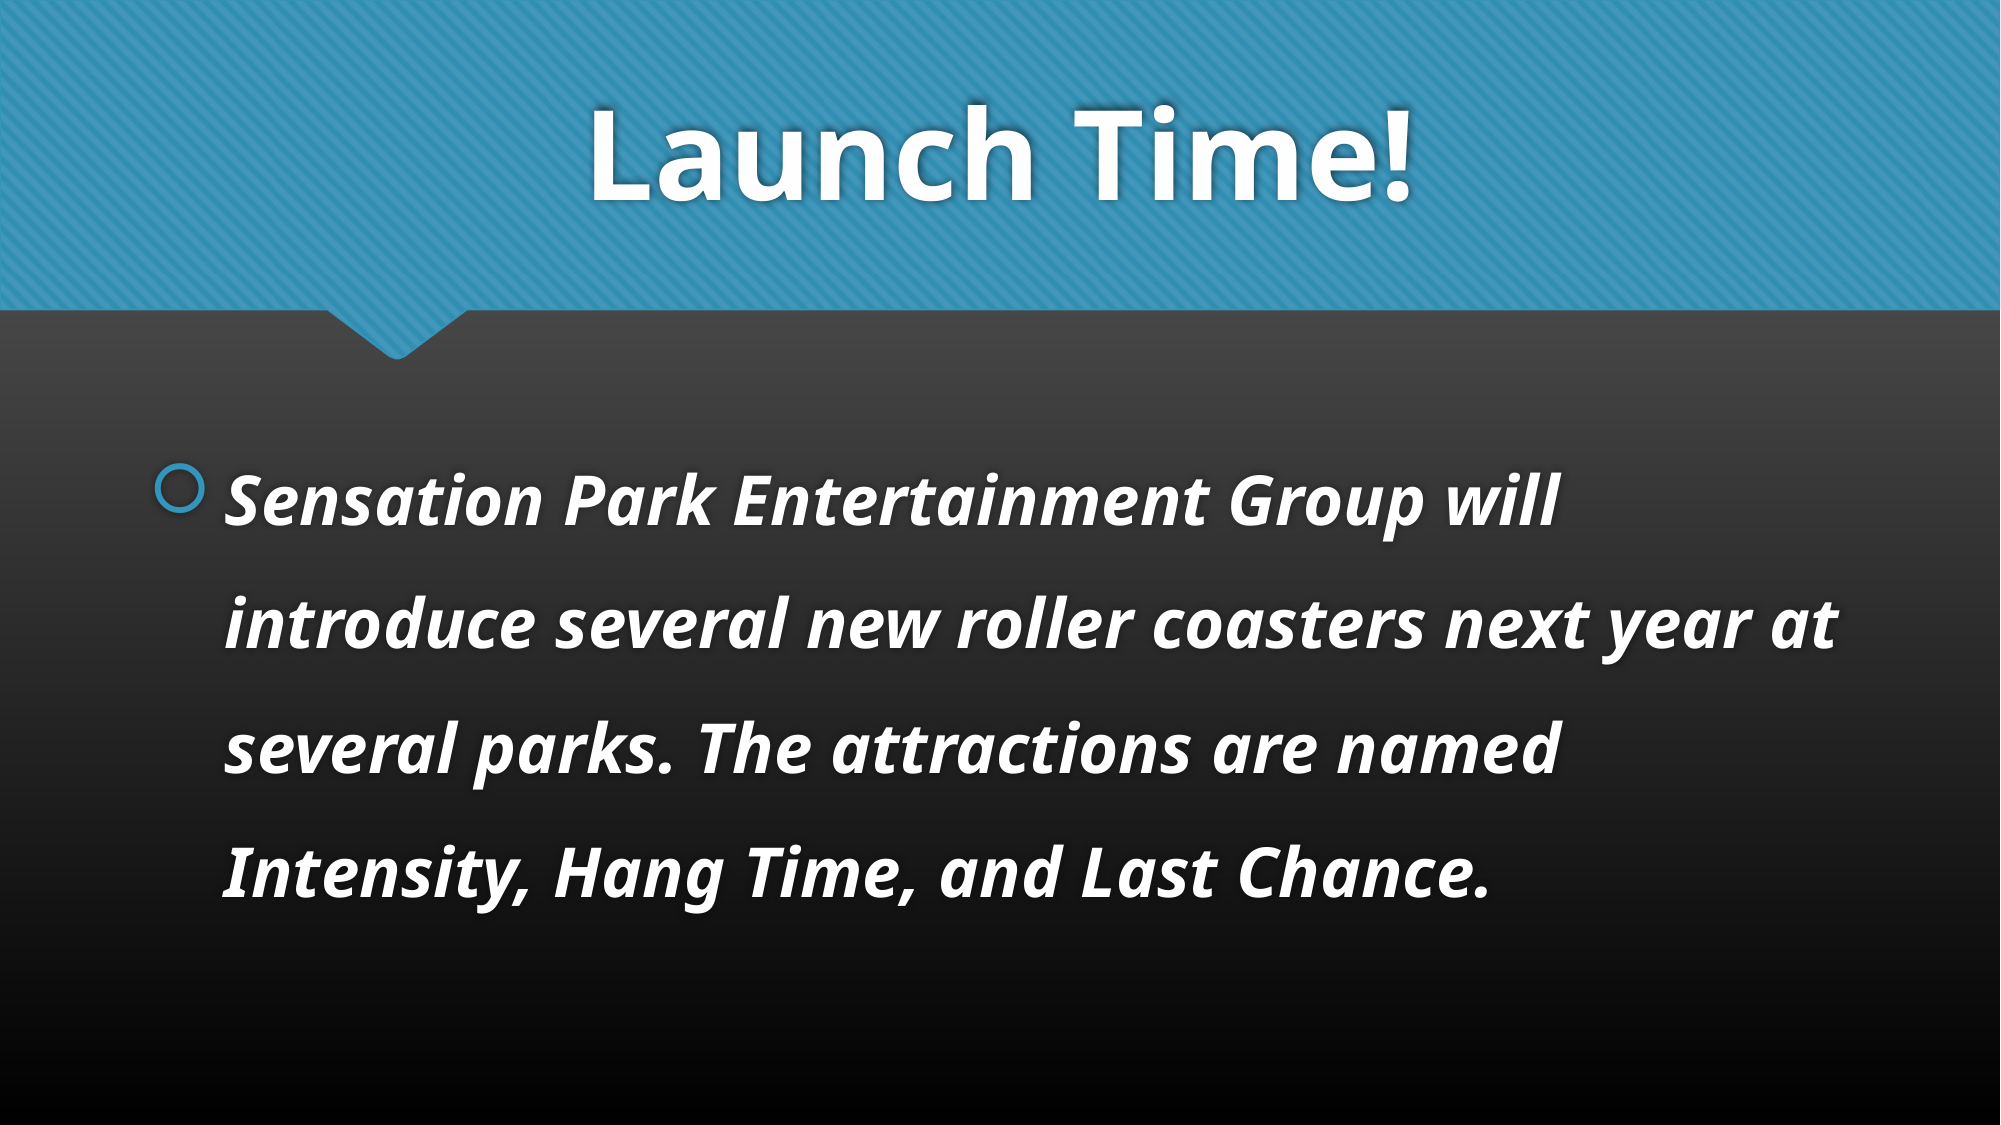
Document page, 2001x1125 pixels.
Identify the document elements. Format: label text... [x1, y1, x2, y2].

title Launch Time! [132, 73, 1868, 233]
list Sensation Park Entertainment Group will introduce several new roller coasters next year at several parks. The attractions are named Intensity, Hang Time, and Last Chance. [134, 364, 1866, 962]
